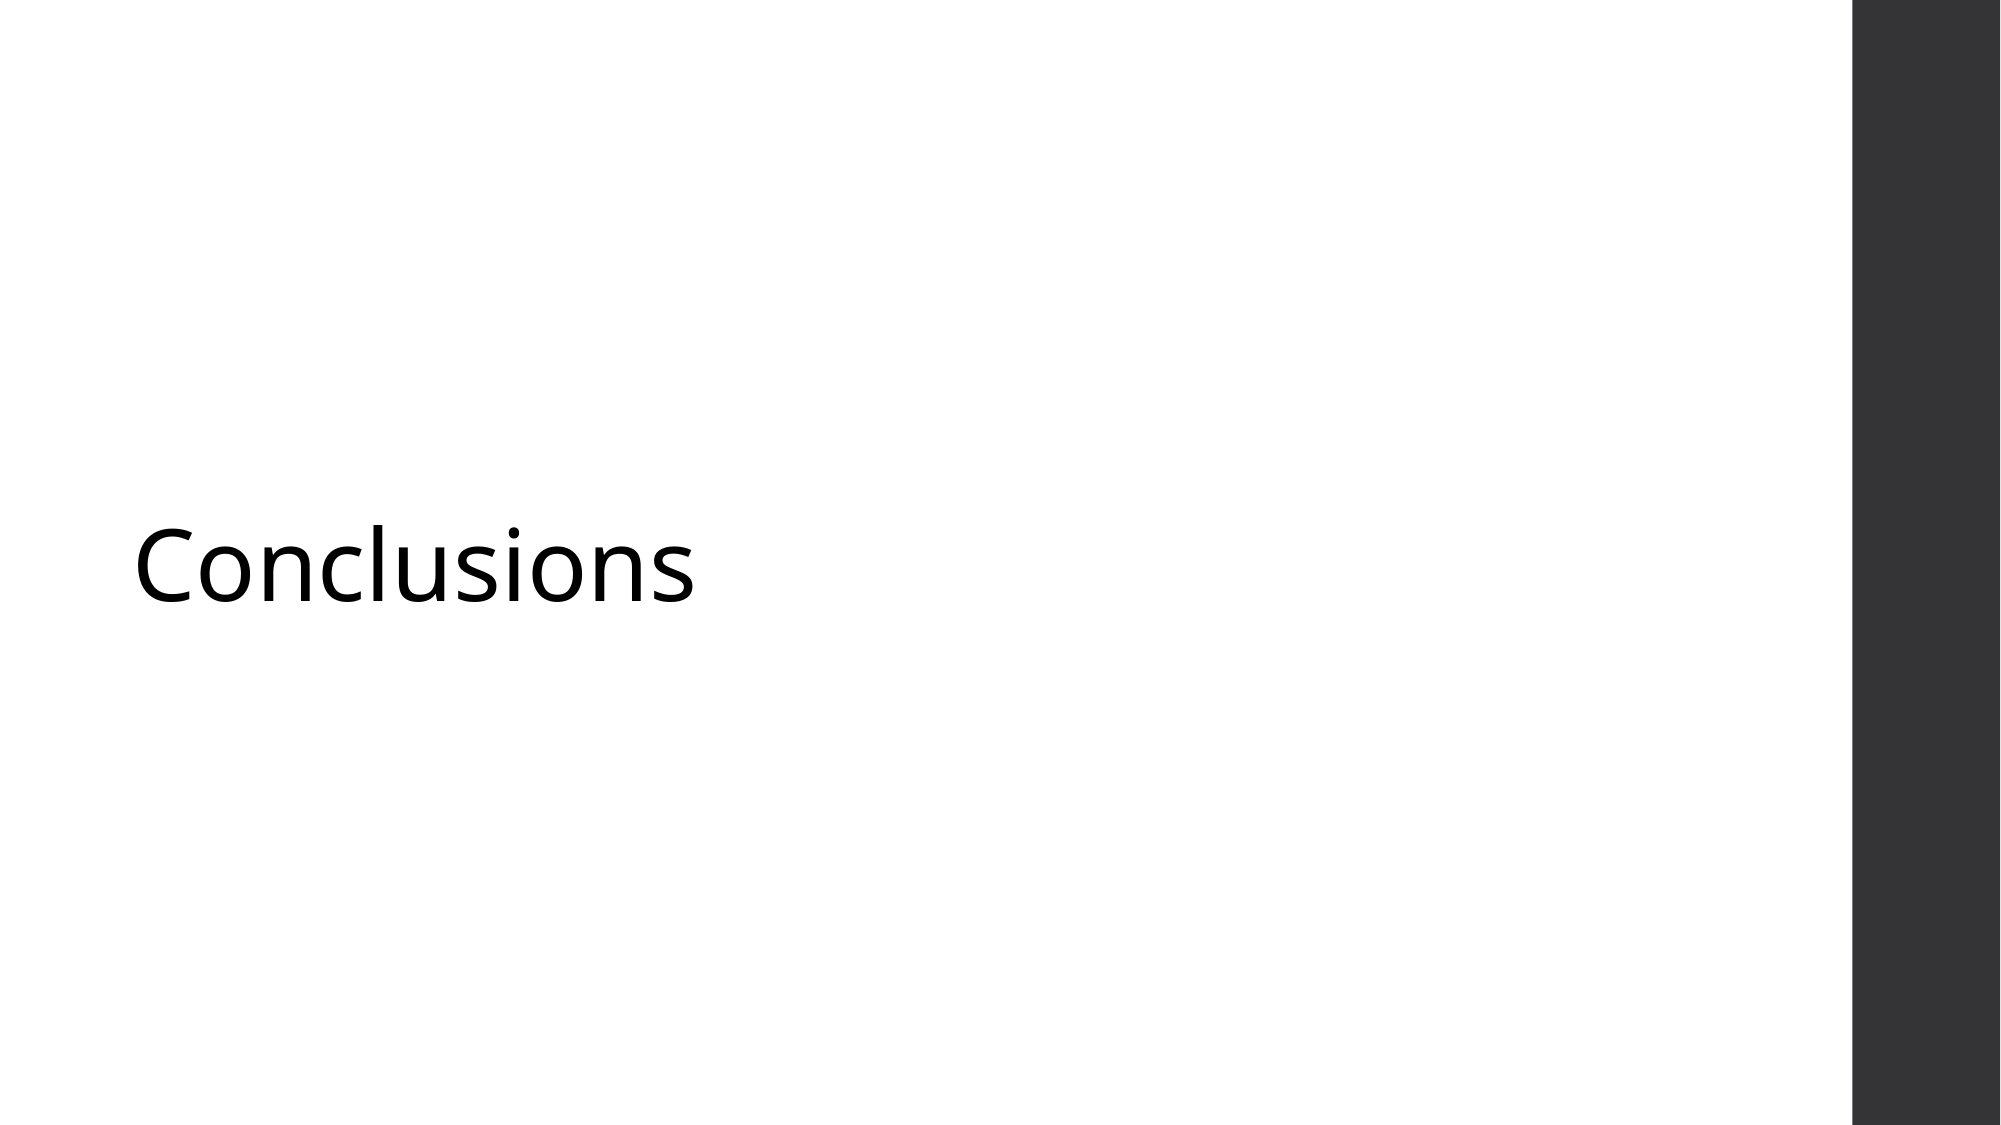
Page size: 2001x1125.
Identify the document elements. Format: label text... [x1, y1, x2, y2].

text_box Conclusions [117, 494, 830, 629]
